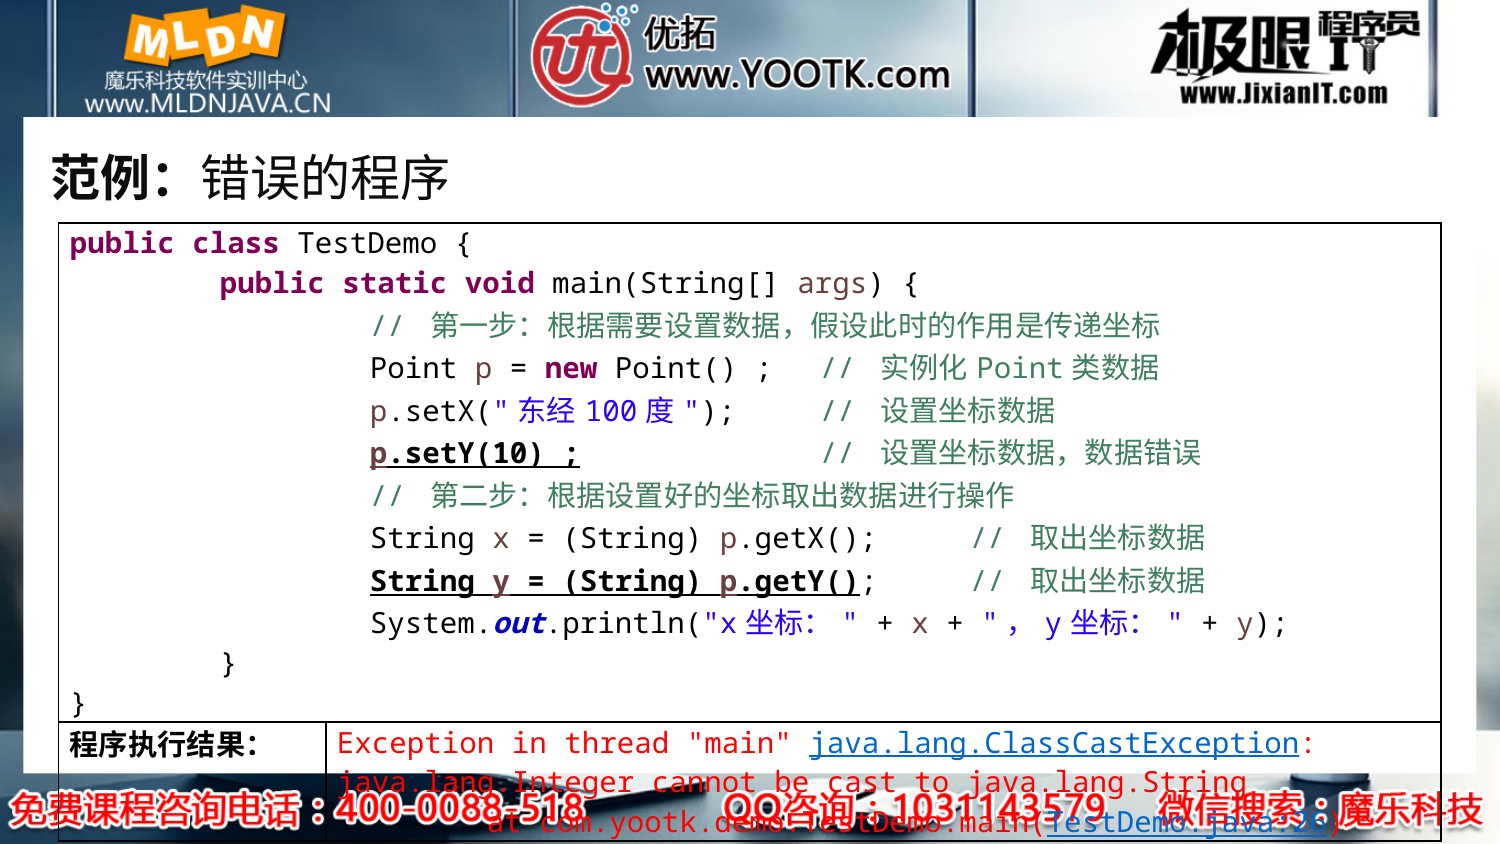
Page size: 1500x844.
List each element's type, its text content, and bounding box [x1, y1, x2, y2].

title 范例：错误的程序 [34, 128, 1466, 225]
table_header public class TestDemo { public static void main(String[] args) { // 第一步：根据需要设置数据，假设此时的作用是传递坐标 Point p = new Point() ; // 实例化Point类数据 p.setX("东经100度"); // 设置坐标数据 p.setY(10) ; // 设置坐标数据，数据错误 // 第二步：根据设置好的坐标取出数据进行操作 String x = (String) p.getX(); // 取出坐标数据 String y = (String) p.getY(); // 取出坐标数据 System.out.println("x坐标：" + x + "，y坐标：" + y); } } [59, 224, 1440, 721]
picture [0, 0, 1500, 844]
table_cell Exception in thread "main" java.lang.ClassCastException: java.lang.Integer cannot be cast to java.lang.String at com.yootk.demo.TestDemo.main(TestDemo.java:26) [327, 723, 1440, 840]
table_cell 程序执行结果： [59, 723, 325, 840]
